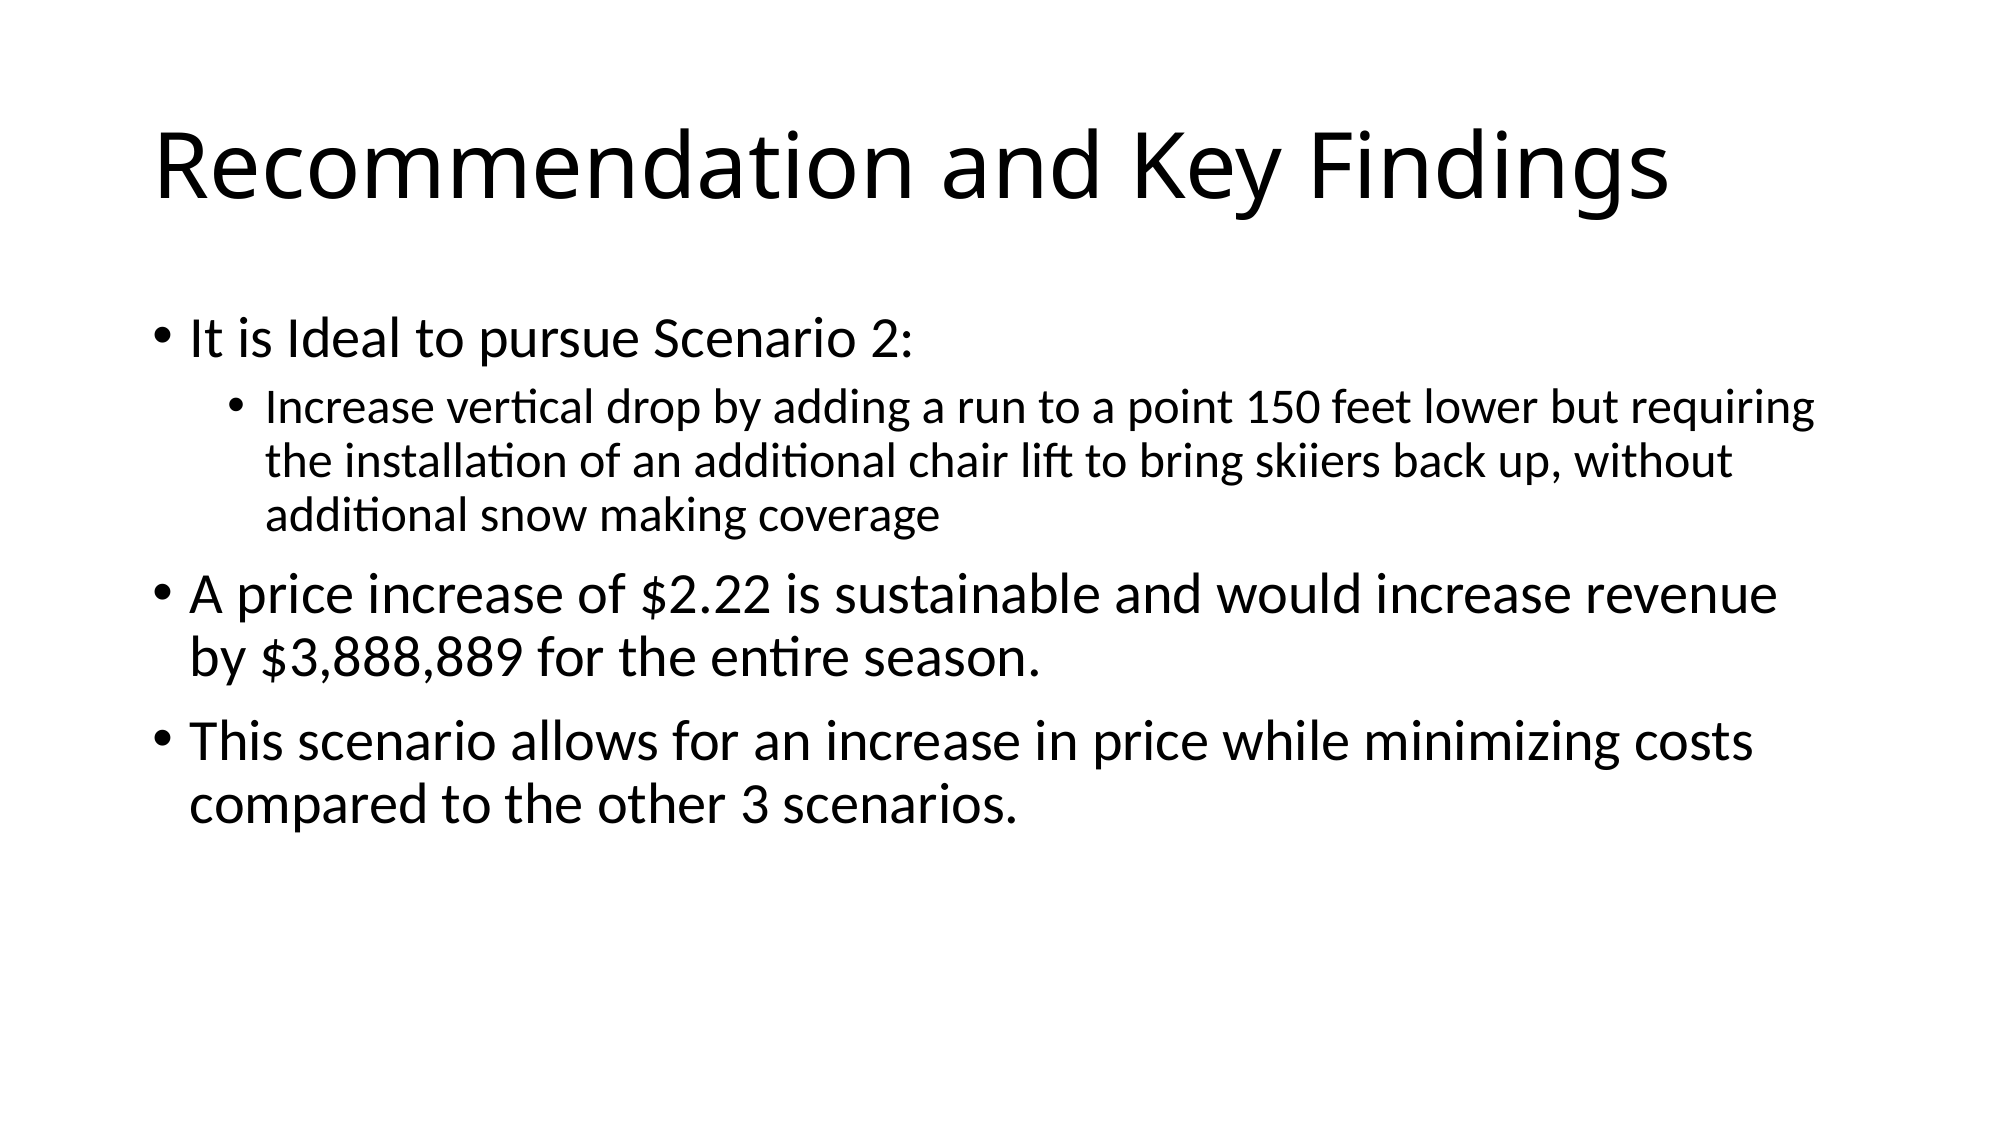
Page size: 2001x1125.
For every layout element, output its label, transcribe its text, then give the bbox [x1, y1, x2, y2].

list It is Ideal to pursue Scenario 2: Increase vertical drop by adding a run to a point 150 feet lower but requiring the installation of an additional chair lift to bring skiiers back up, without additional snow making coverage A price increase of $2.22 is sustainable and would increase revenue by $3,888,889 for the entire season. This scenario allows for an increase in price while minimizing costs compared to the other 3 scenarios. [137, 299, 1863, 1014]
title Recommendation and Key Findings [137, 59, 1863, 278]
